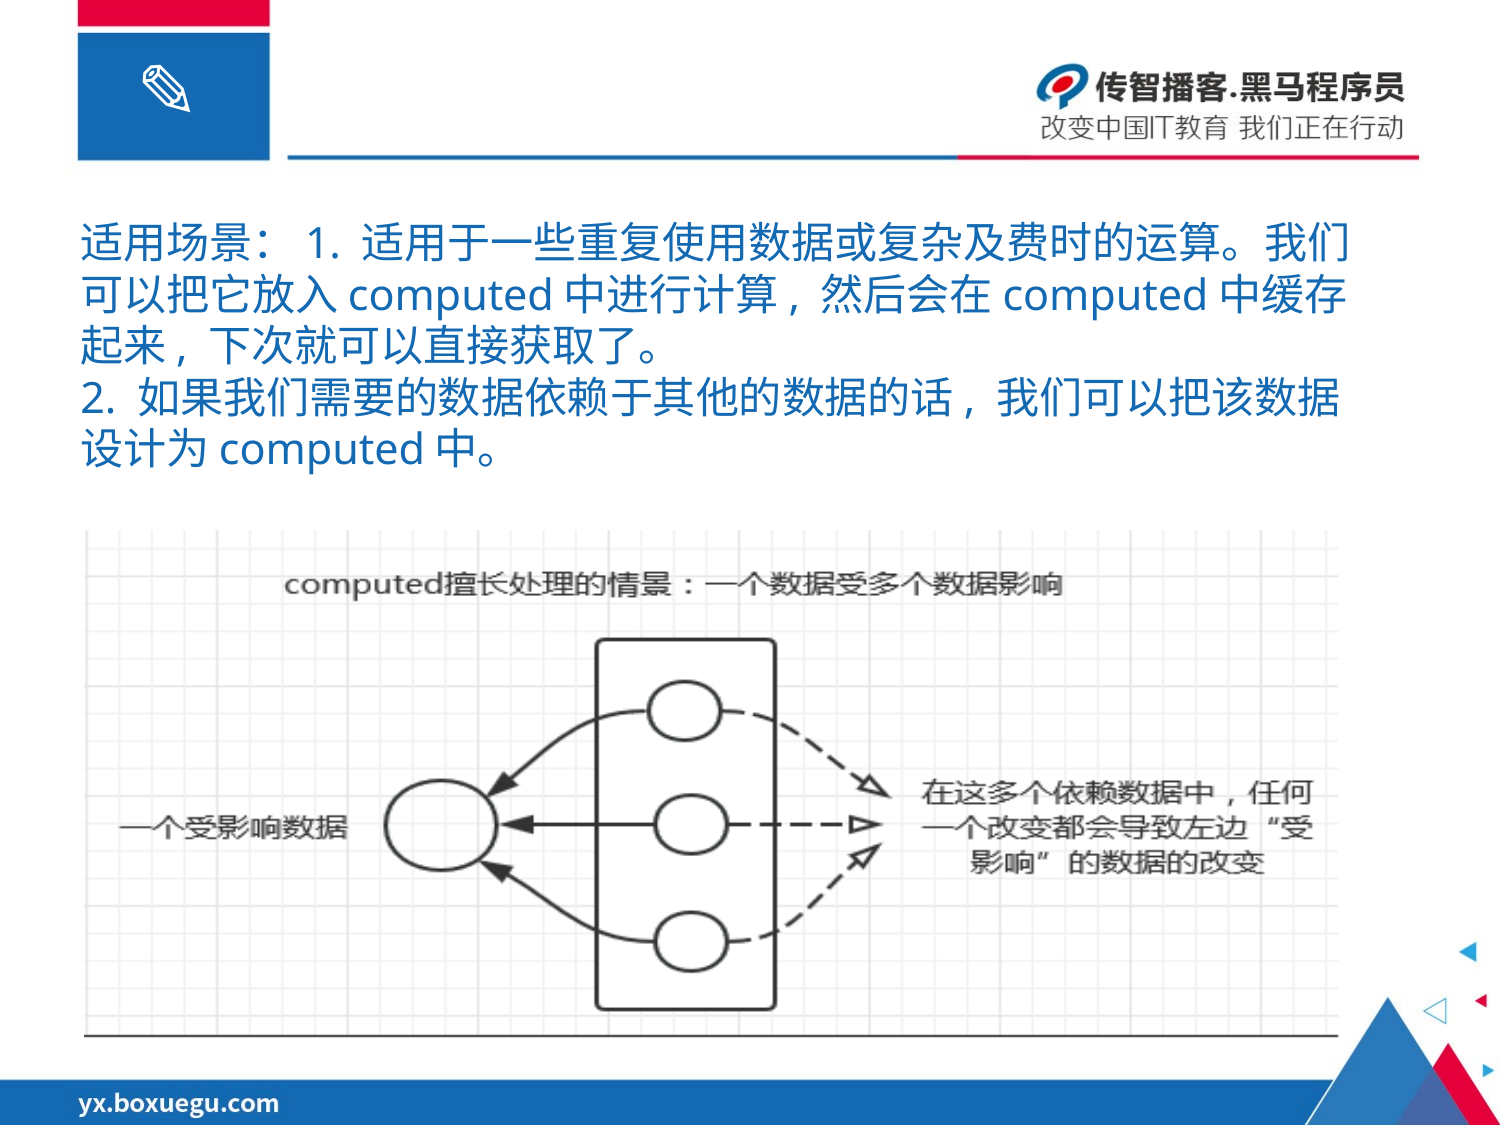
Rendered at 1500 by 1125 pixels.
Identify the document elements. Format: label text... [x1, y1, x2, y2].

picture [0, 0, 1500, 1125]
title 适用场景：1. 适用于一些重复使用数据或复杂及费时的运算。我们可以把它放入computed中进行计算, 然后会在computed中缓存起来, 下次就可以直接获取了。 2. 如果我们需要的数据依赖于其他的数据的话, 我们可以把该数据设计为computed中。 [65, 207, 1388, 548]
